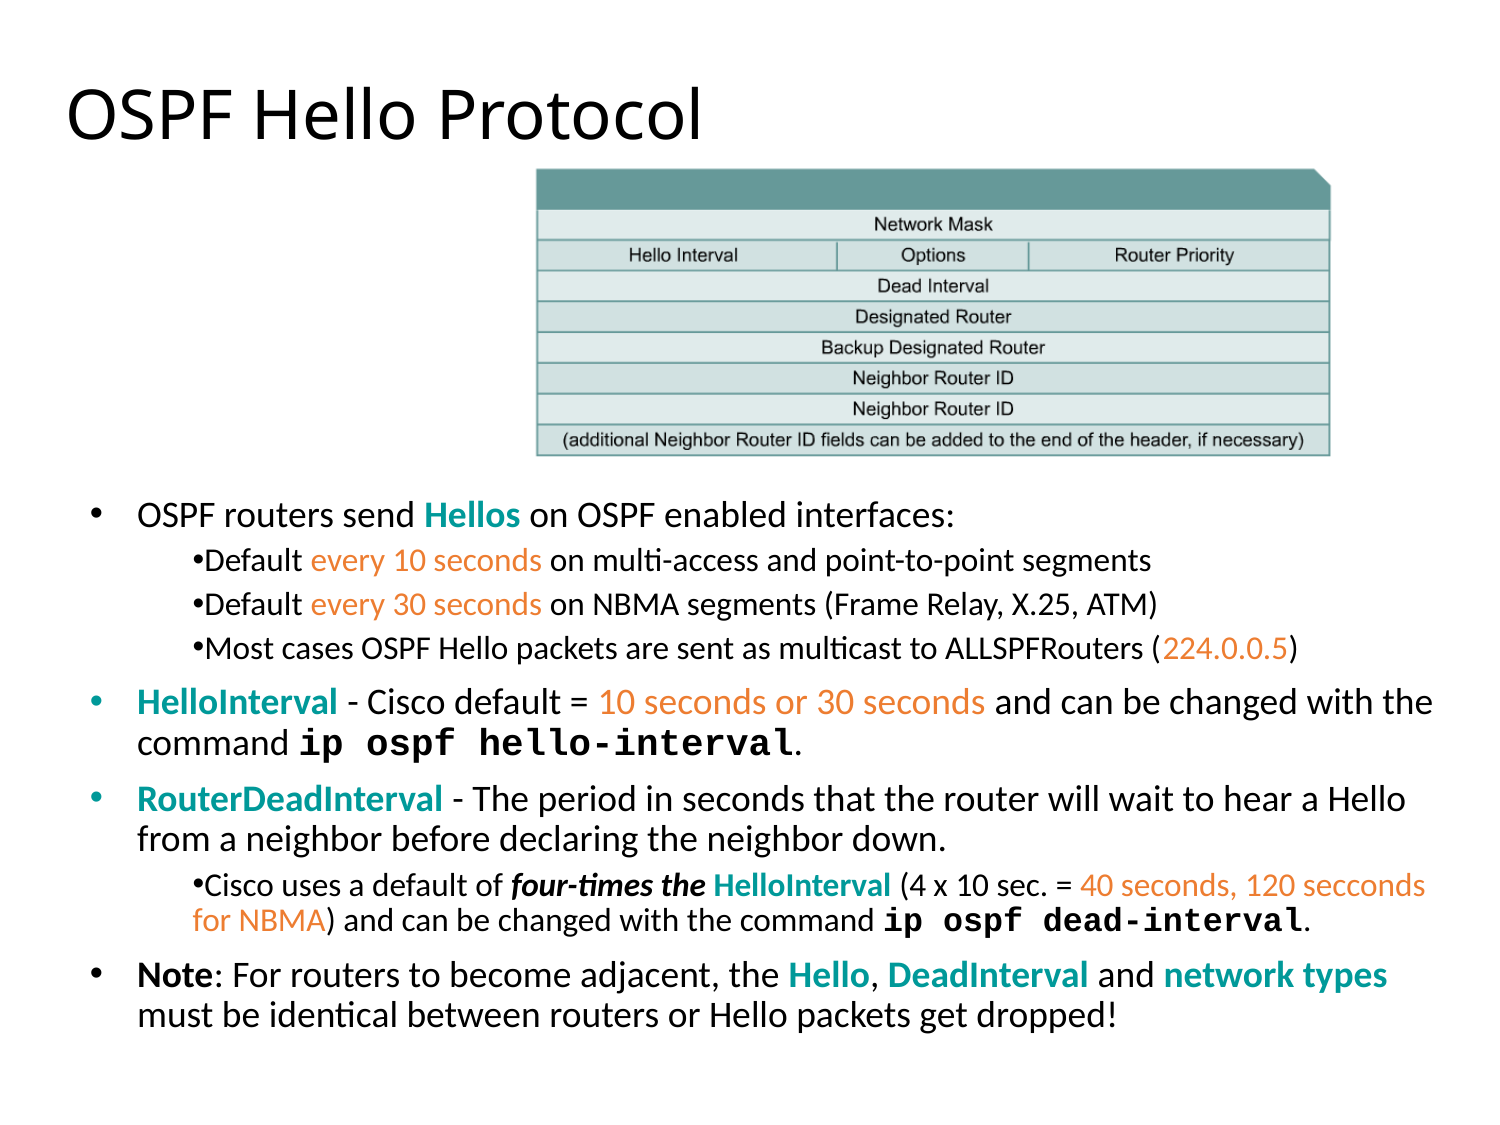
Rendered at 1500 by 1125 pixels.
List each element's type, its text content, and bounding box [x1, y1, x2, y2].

title OSPF Hello Protocol [50, 47, 1344, 188]
picture [527, 162, 1340, 468]
list OSPF routers send Hellos on OSPF enabled interfaces: Default every 10 seconds on multi-access and point-to-point segments Default every 30 seconds on NBMA segments (Frame Relay, X.25, ATM) Most cases OSPF Hello packets are sent as multicast to ALLSPFRouters (224.0.0.5) HelloInterval - Cisco default = 10 seconds or 30 seconds and can be changed with the command ip ospf hello-interval. RouterDeadInterval - The period in seconds that the router will wait to hear a Hello from a neighbor before declaring the neighbor down. Cisco uses a default of four-times the HelloInterval (4 x 10 sec. = 40 seconds, 120 secconds for NBMA) and can be changed with the command ip ospf dead-interval. Note: For routers to become adjacent, the Hello, DeadInterval and network types must be identical between routers or Hello packets get dropped! [75, 487, 1463, 1088]
